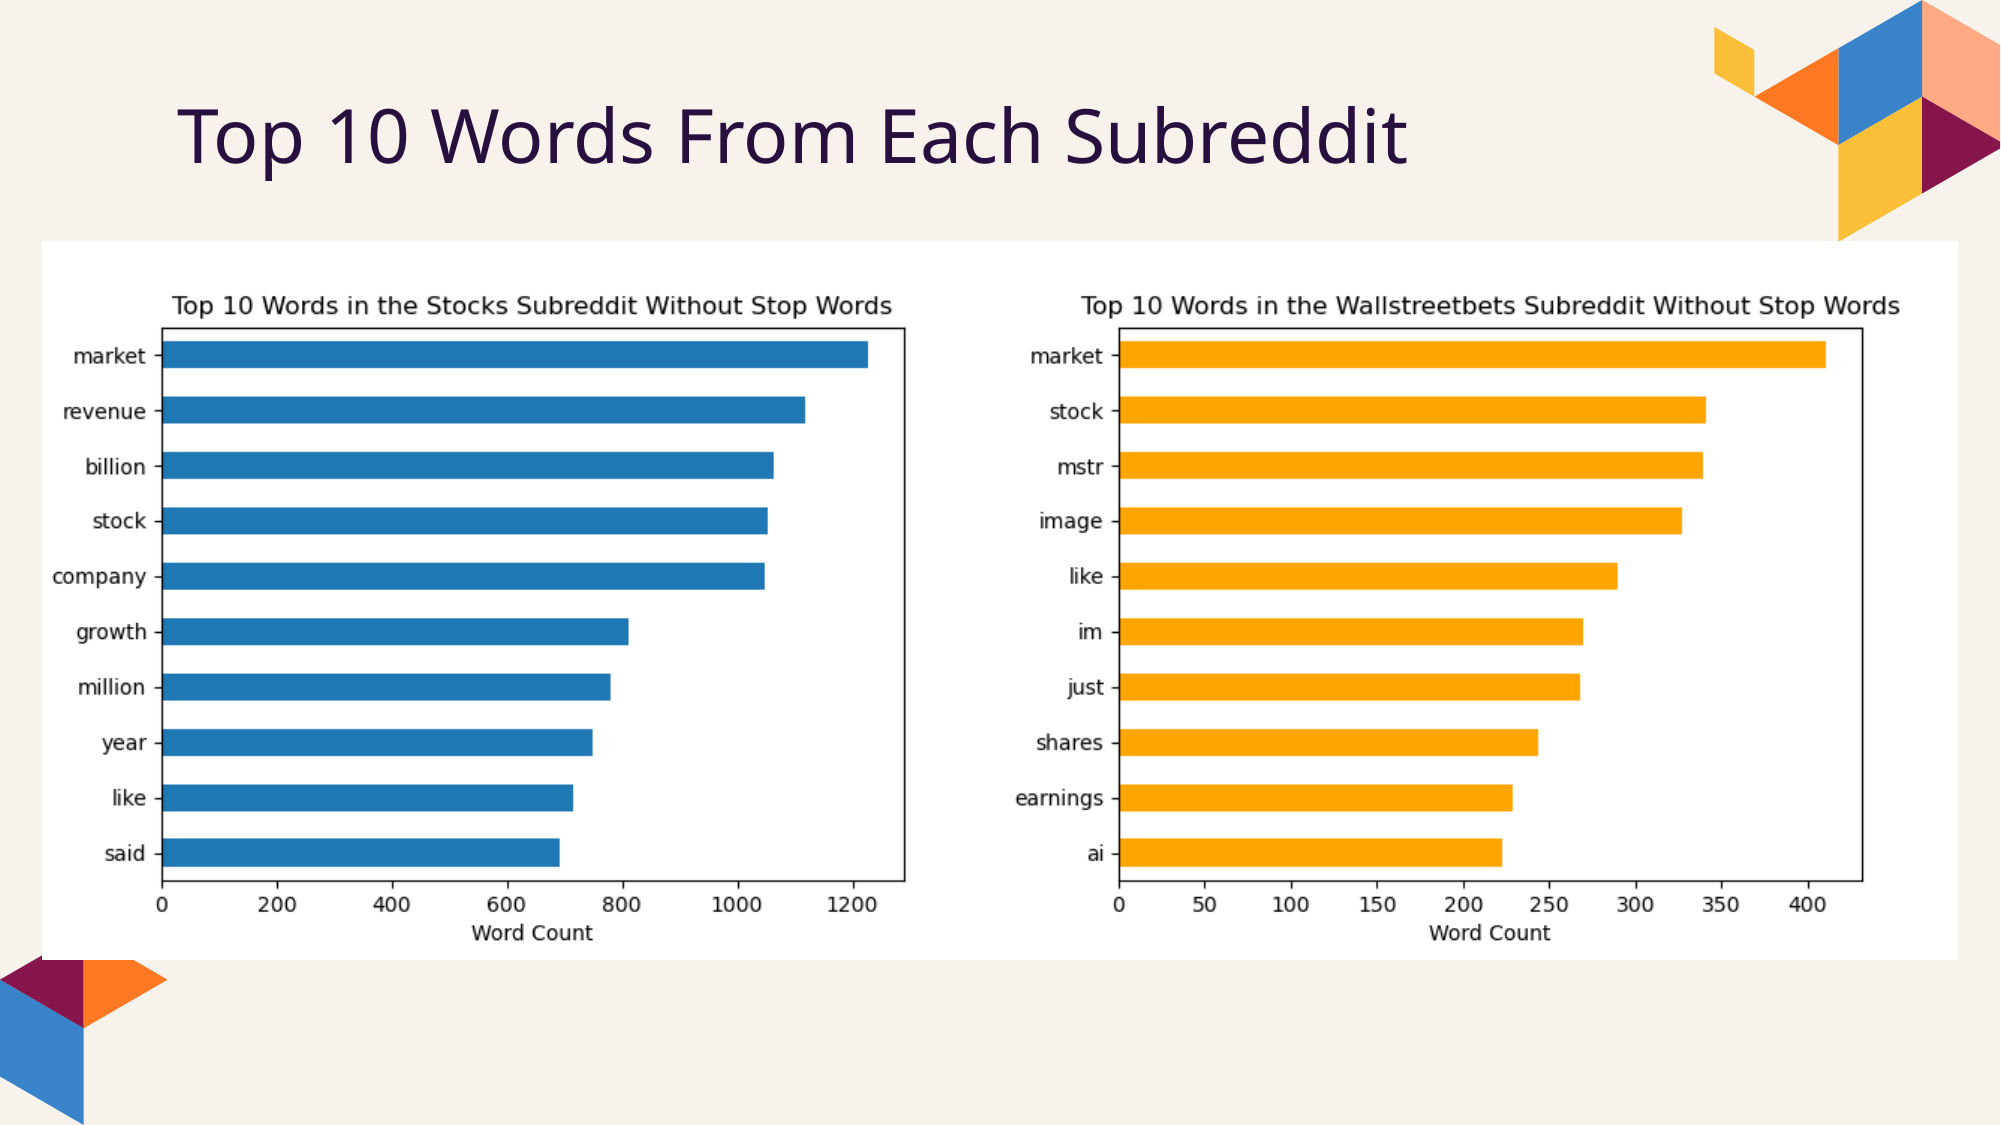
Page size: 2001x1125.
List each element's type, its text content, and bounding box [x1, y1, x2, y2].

picture [42, 241, 1958, 960]
title Top 10 Words From Each Subreddit [157, 68, 1843, 194]
